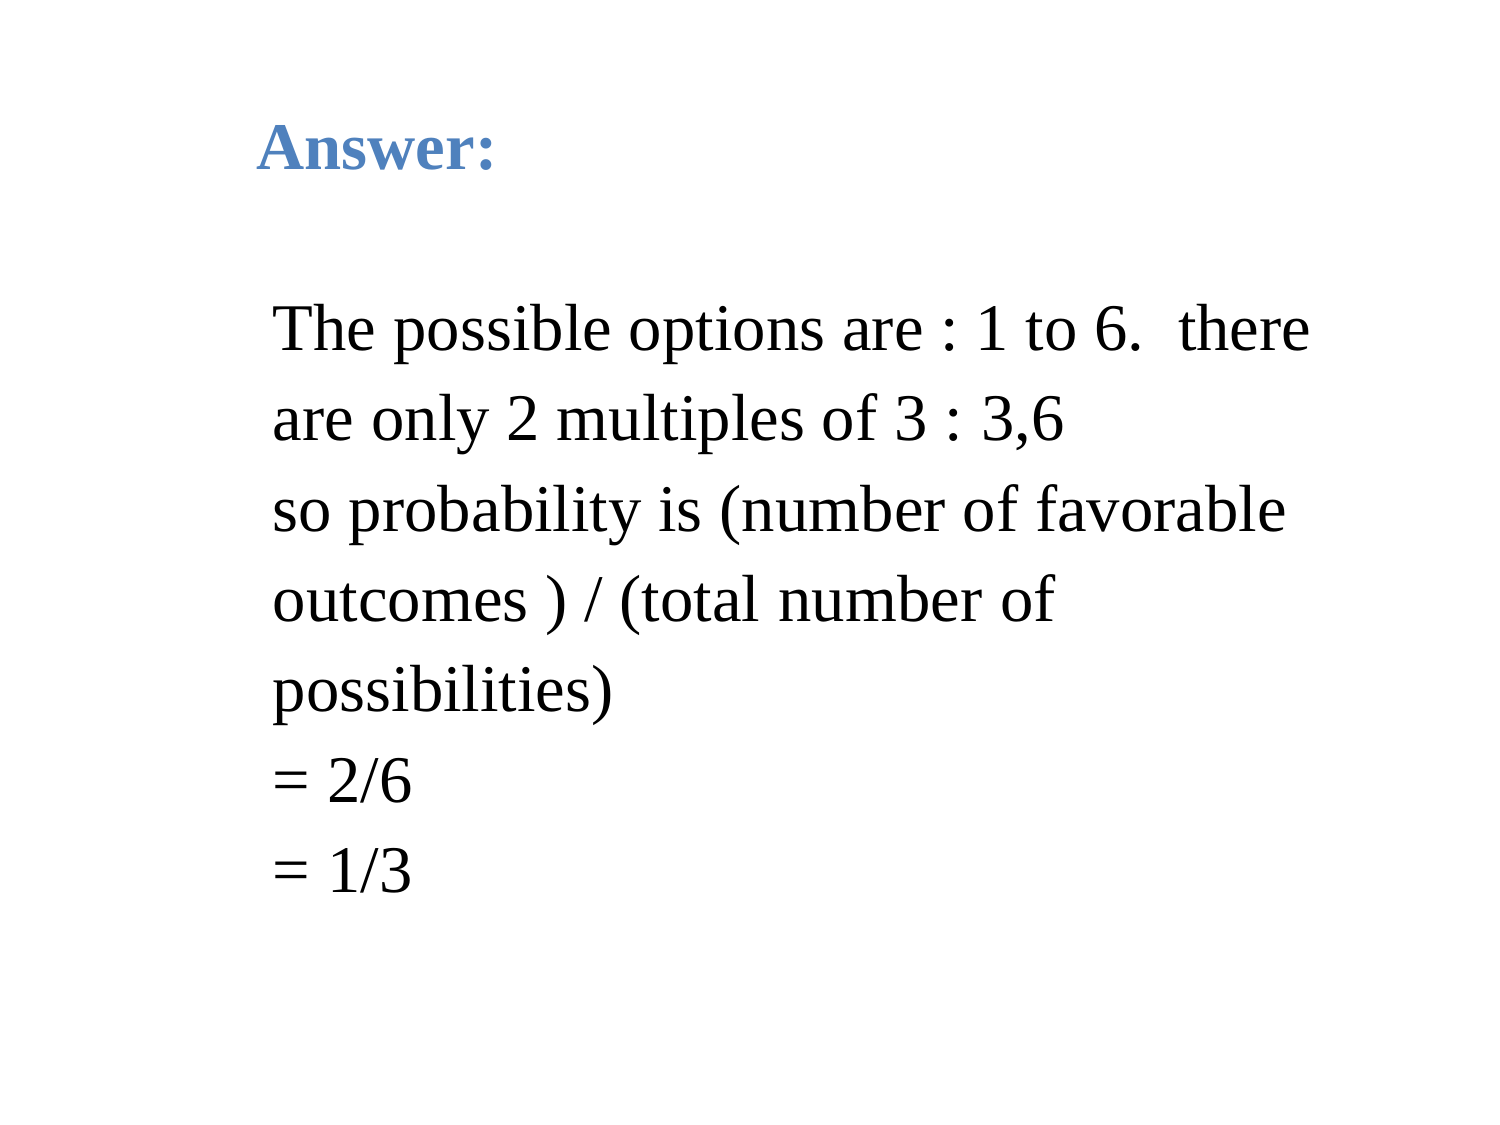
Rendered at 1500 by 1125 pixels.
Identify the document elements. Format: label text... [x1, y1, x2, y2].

title Answer: The possible options are : 1 to 6. there are only 2 multiples of 3 : 3,6 so probability is (number of favorable outcomes ) / (total number of possibilities) = 2/6 = 1/3 [163, 80, 1463, 986]
